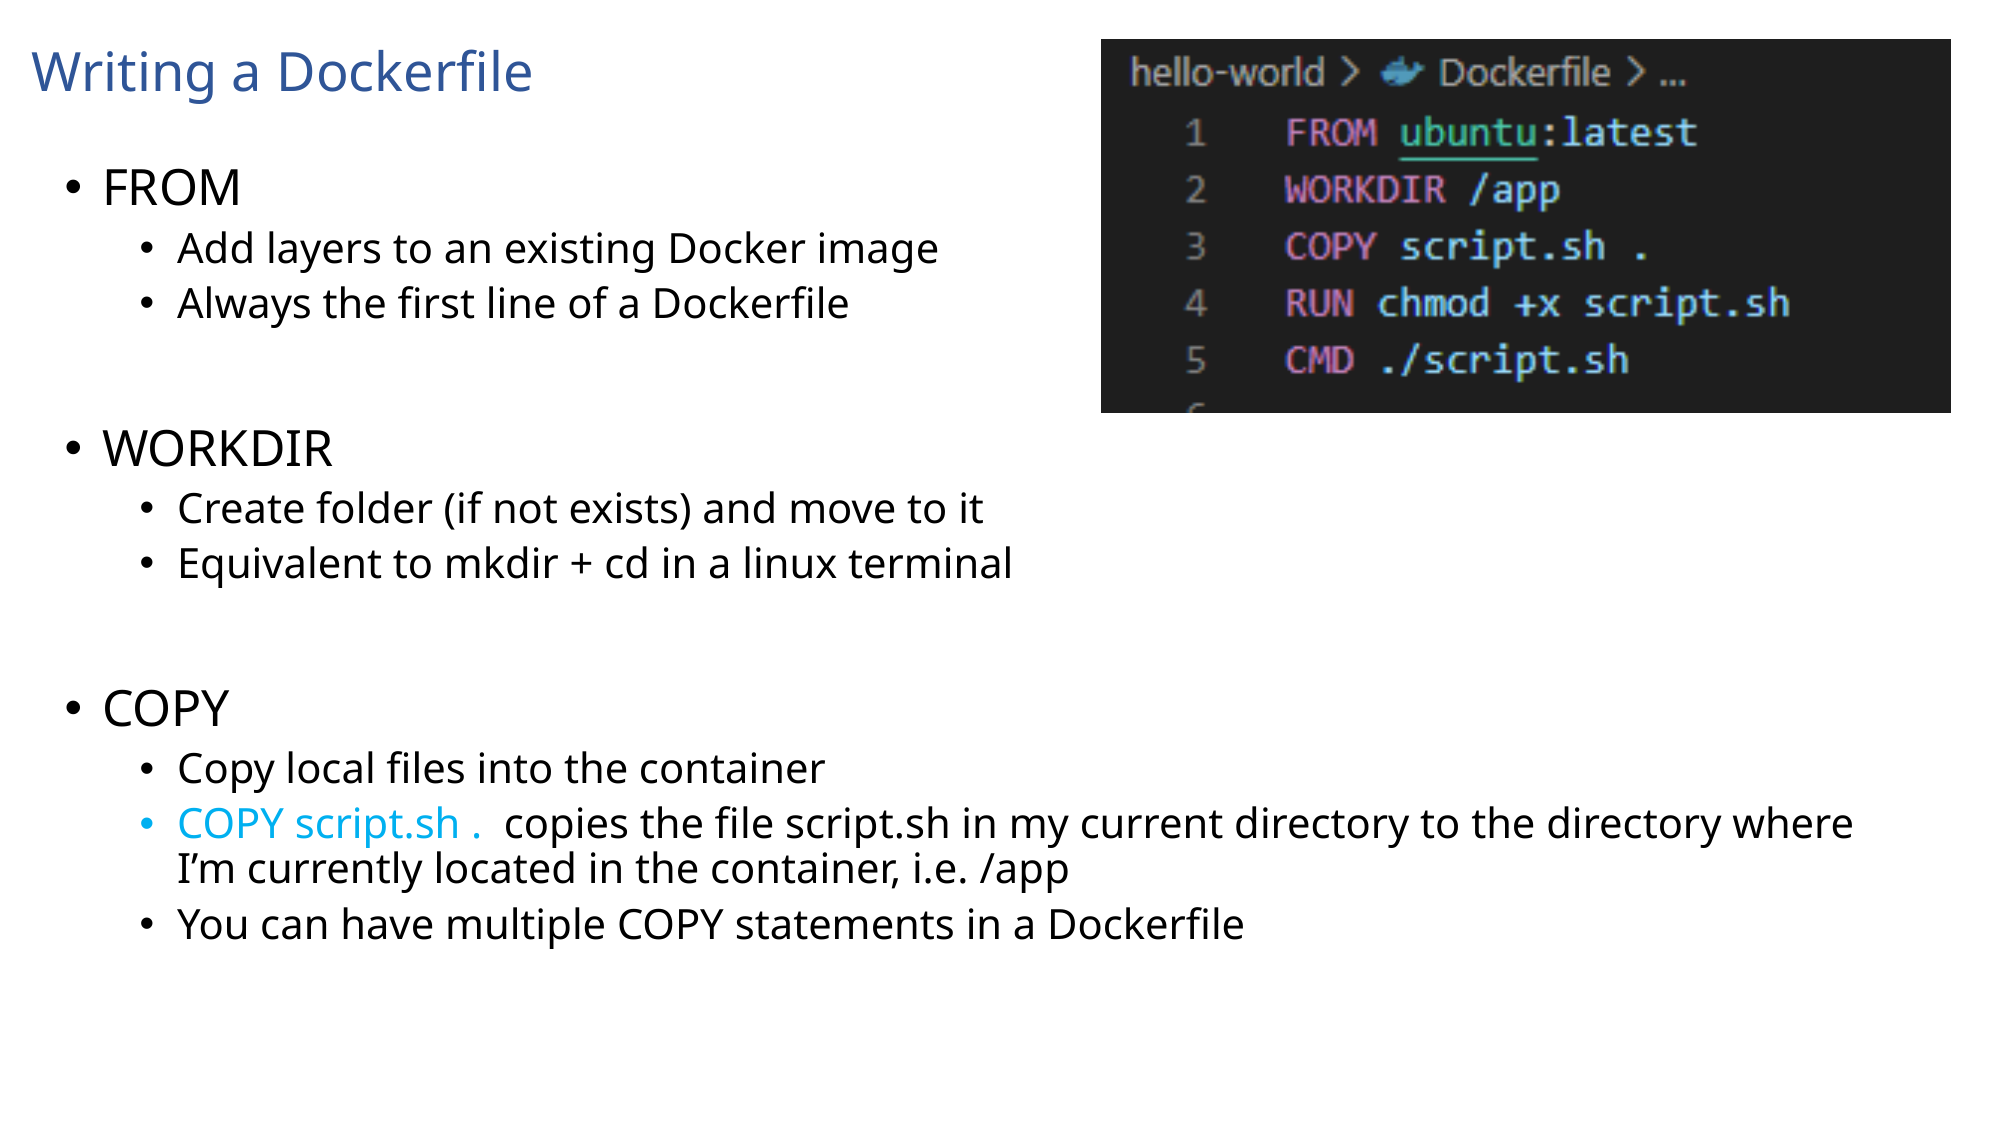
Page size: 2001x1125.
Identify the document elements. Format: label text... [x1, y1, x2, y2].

title Writing a Dockerfile [16, 21, 1434, 126]
list FROM Add layers to an existing Docker image Always the first line of a Dockerfile WORKDIR Create folder (if not exists) and move to it Equivalent to mkdir + cd in a linux terminal COPY Copy local files into the container COPY script.sh . copies the file script.sh in my current directory to the directory where I’m currently located in the container, i.e. /app You can have multiple COPY statements in a Dockerfile [49, 155, 1917, 1006]
picture [1101, 39, 1951, 413]
